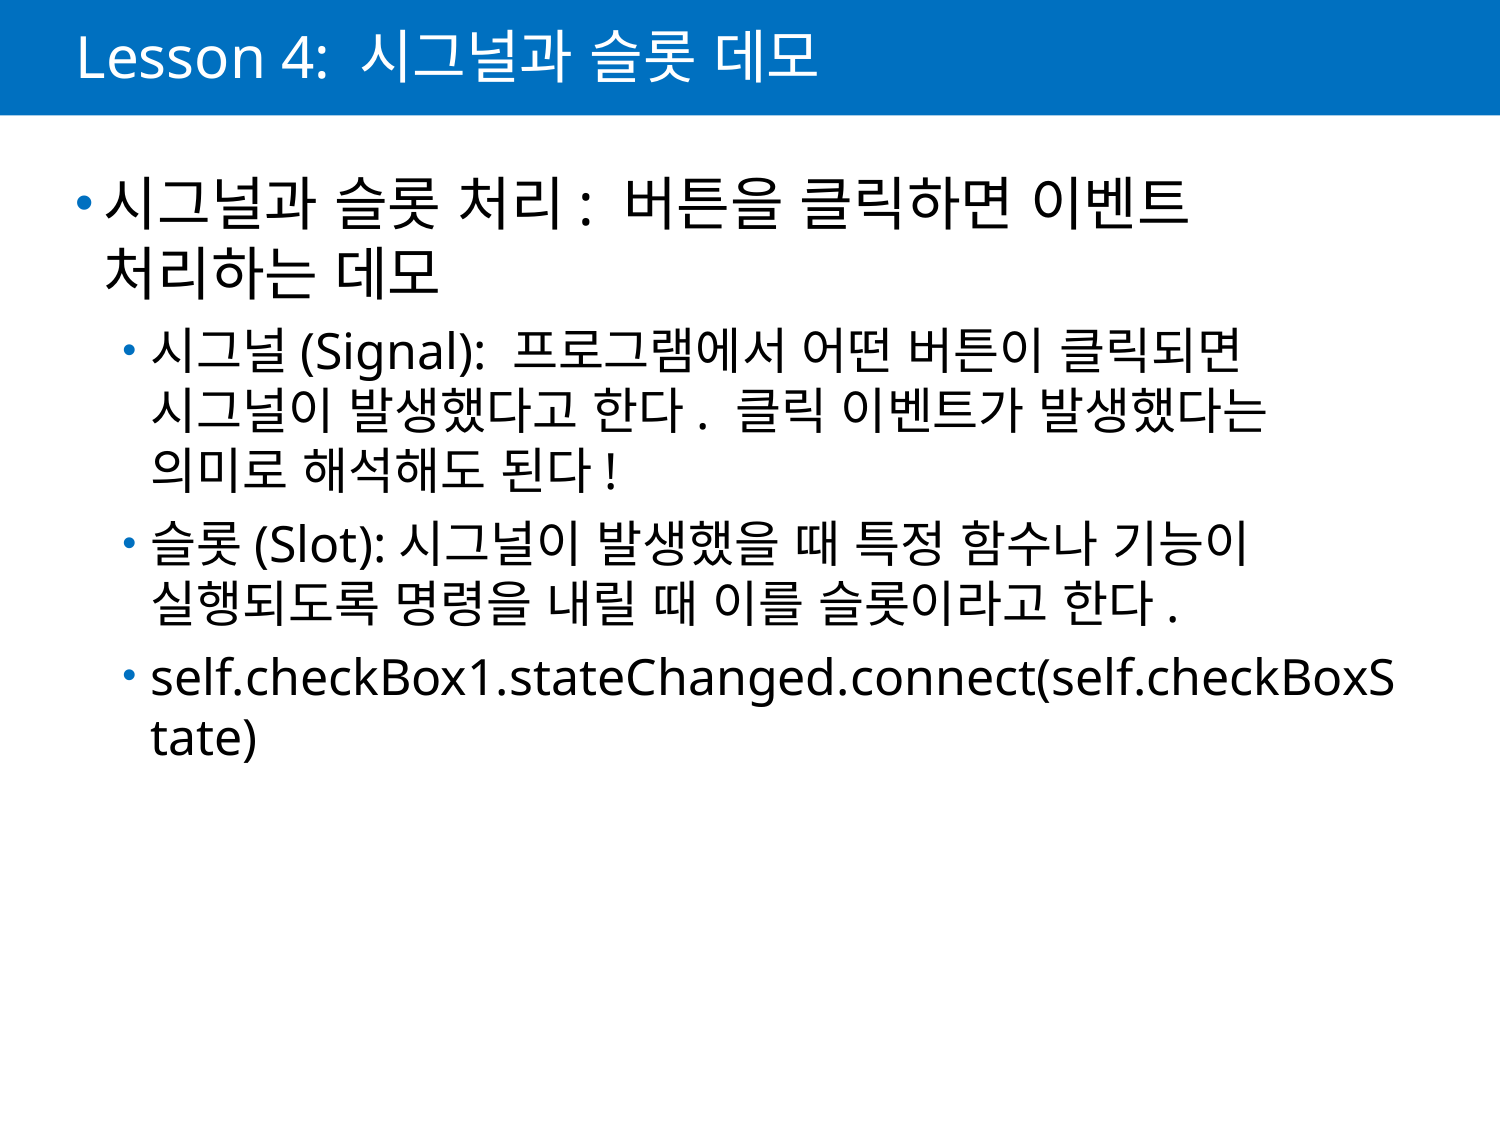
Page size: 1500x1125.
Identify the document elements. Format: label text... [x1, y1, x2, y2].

list 시그널과 슬롯 처리: 버튼을 클릭하면 이벤트 처리하는 데모 시그널(Signal): 프로그램에서 어떤 버튼이 클릭되면 시그널이 발생했다고 한다. 클릭 이벤트가 발생했다는 의미로 해석해도 된다! 슬롯(Slot):시그널이 발생했을 때 특정 함수나 기능이 실행되도록 명령을 내릴 때 이를 슬롯이라고 한다. self.checkBox1.stateChanged.connect(self.checkBoxState) [74, 167, 1408, 1013]
title Lesson 4: 시그널과 슬롯 데모 [75, 0, 1351, 122]
